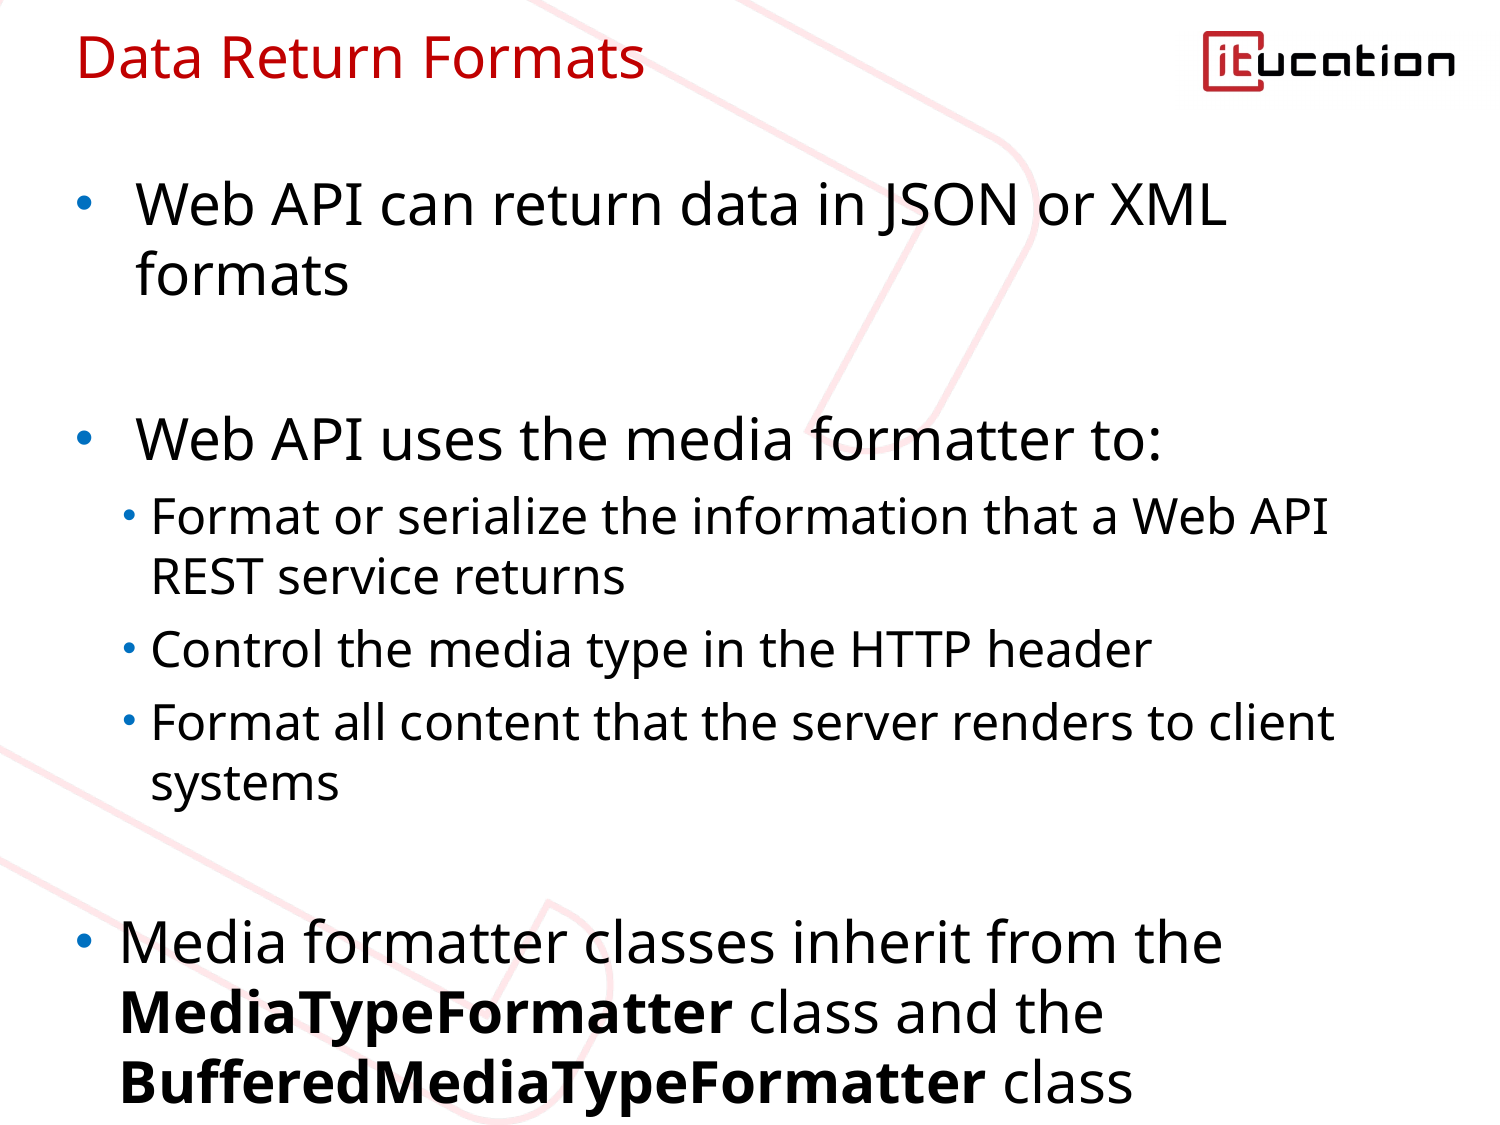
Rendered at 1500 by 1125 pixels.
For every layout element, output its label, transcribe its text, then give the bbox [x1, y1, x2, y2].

picture [1186, 31, 1500, 110]
title Data Return Formats [75, 0, 1186, 122]
text_box Web API can return data in JSON or XML formats Web API uses the media formatter to: Format or serialize the information that a Web API REST service returns Control the media type in the HTTP header Format all content that the server renders to client systems Media formatter classes inherit from the MediaTypeFormatter class and the BufferedMediaTypeFormatter class [75, 167, 1408, 1012]
